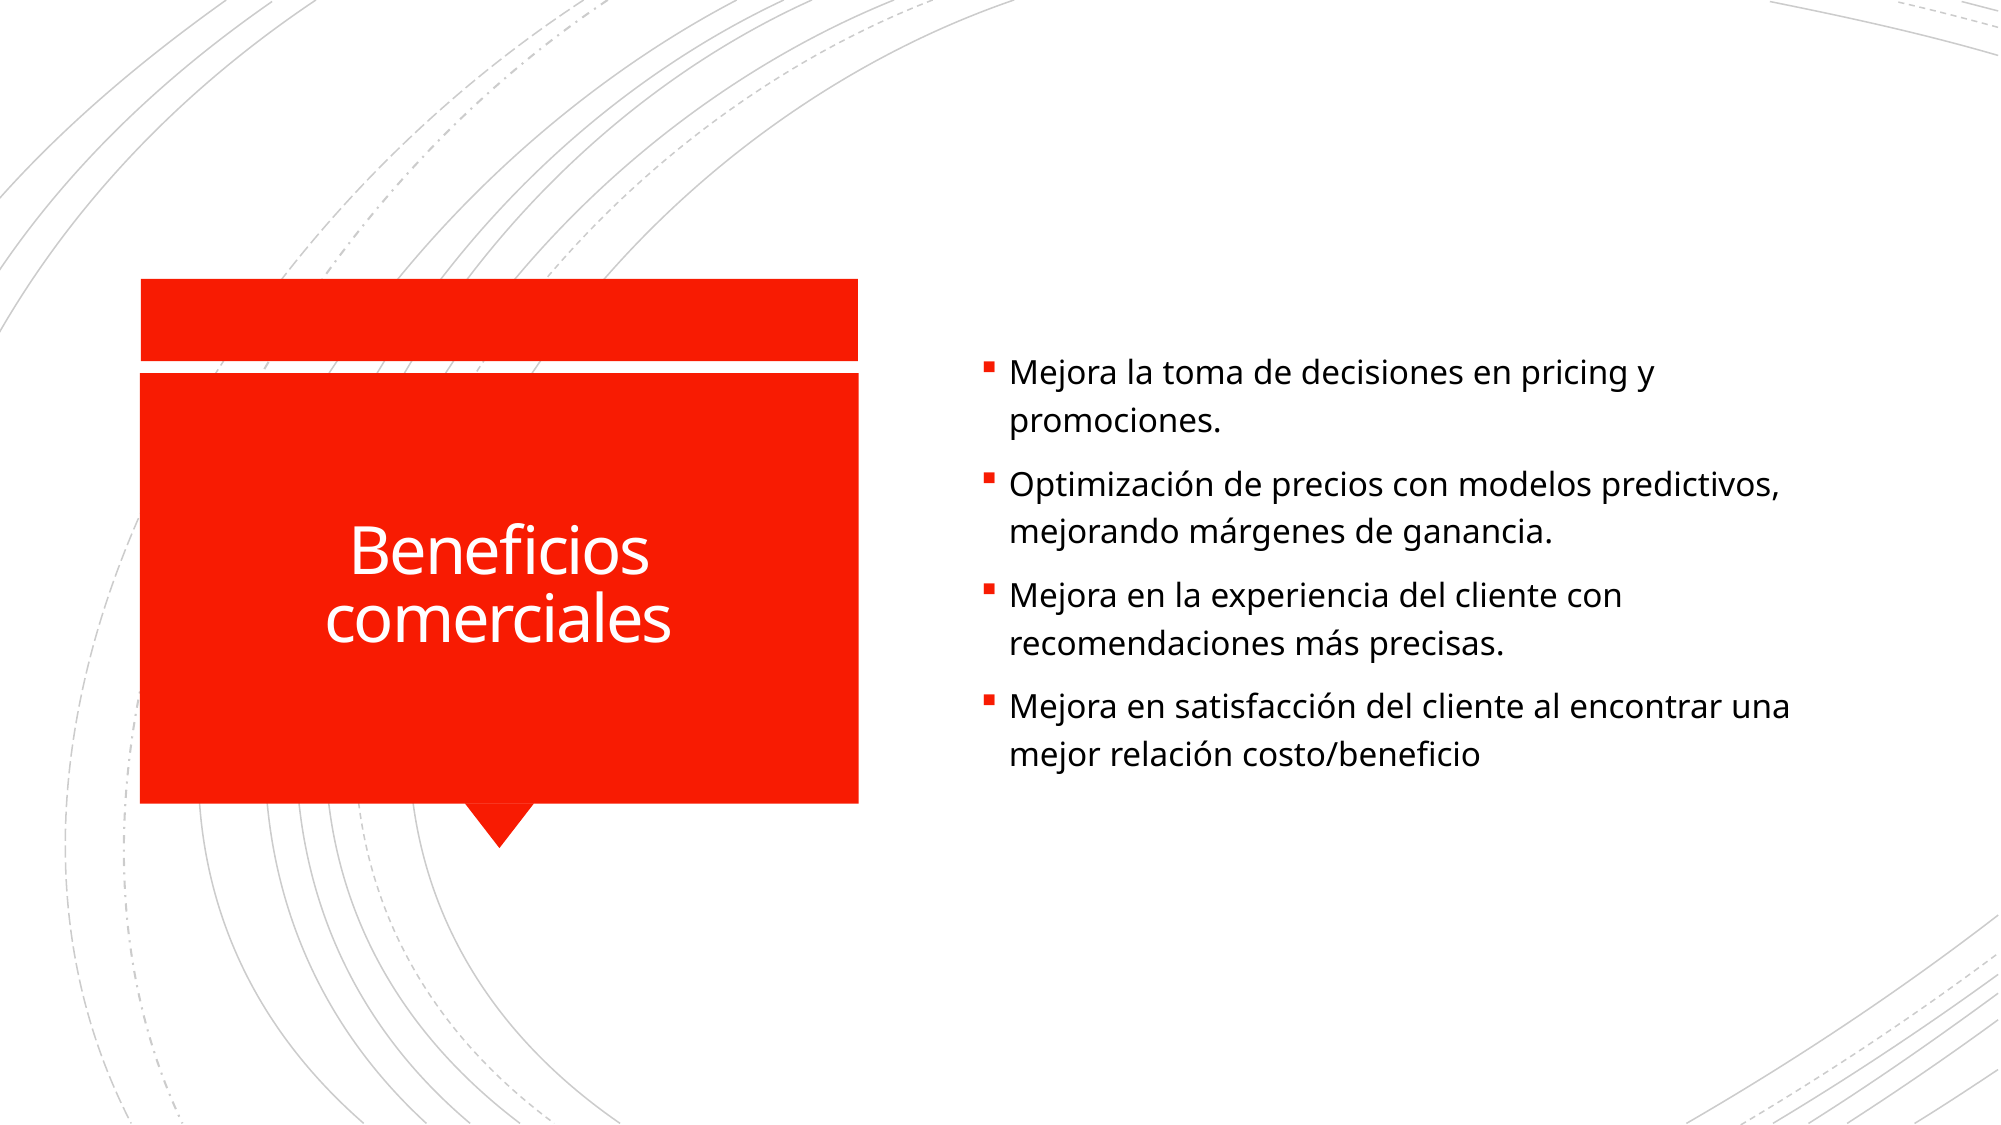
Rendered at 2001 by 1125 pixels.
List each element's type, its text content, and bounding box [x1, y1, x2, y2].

list Mejora la toma de decisiones en pricing y promociones. Optimización de precios con modelos predictivos, mejorando márgenes de ganancia. Mejora en la experiencia del cliente con recomendaciones más precisas. Mejora en satisfacción del cliente al encontrar una mejor relación costo/beneficio [965, 131, 1861, 993]
title Beneficios comerciales [158, 385, 840, 790]
